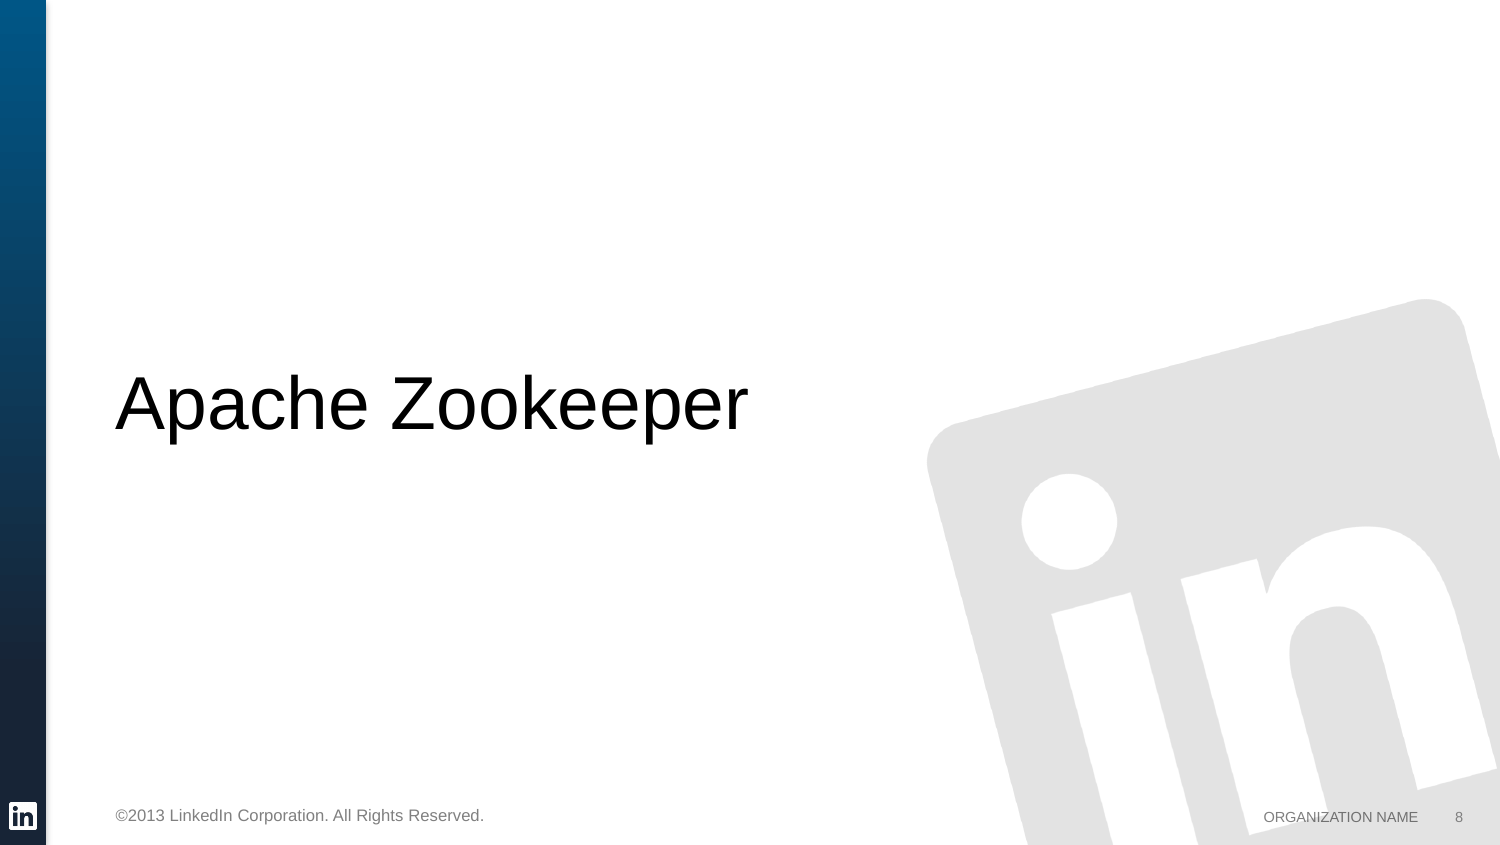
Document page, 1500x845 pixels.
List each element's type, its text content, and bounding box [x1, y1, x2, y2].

picture [9, 802, 37, 830]
title Apache Zookeeper [115, 347, 1388, 515]
slide_number 8 [1112, 802, 1463, 831]
